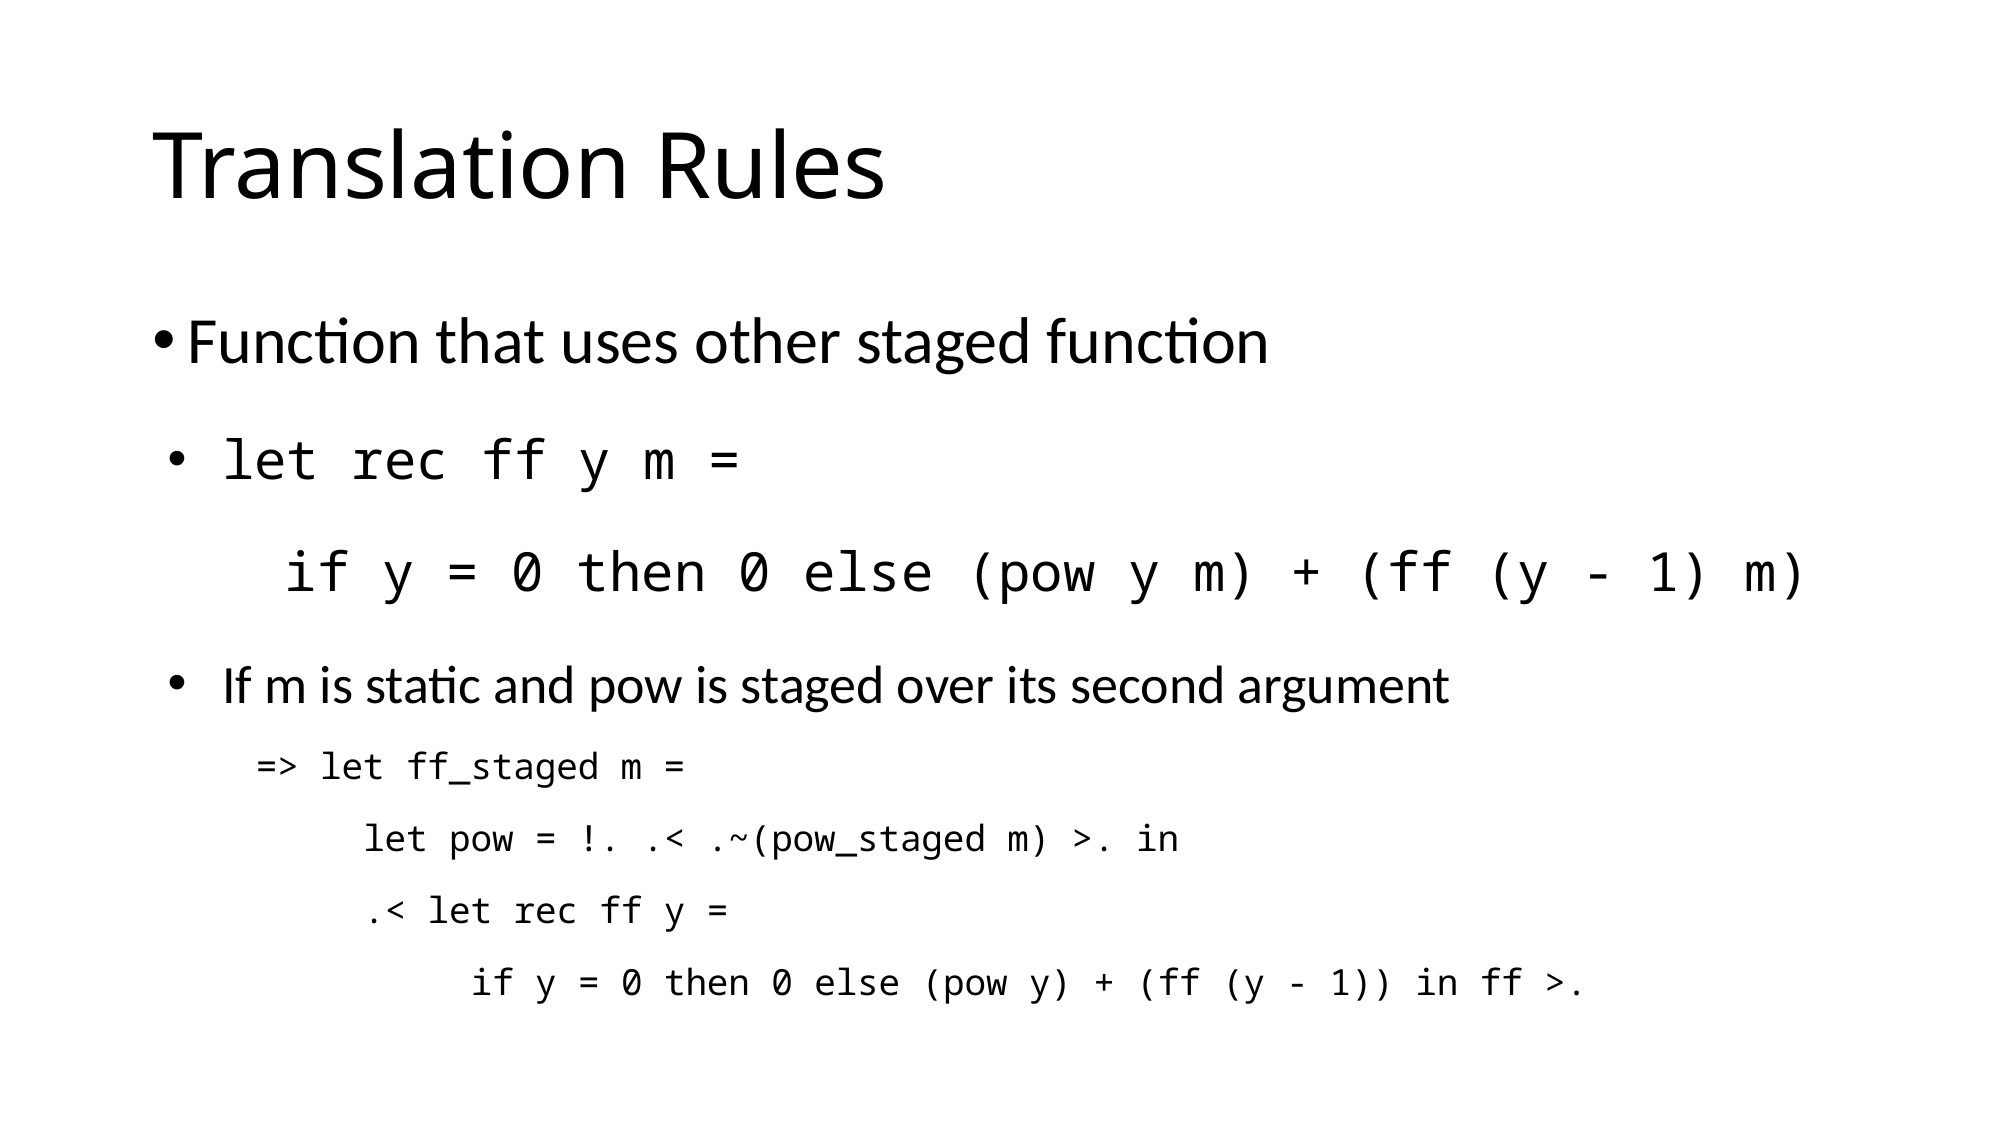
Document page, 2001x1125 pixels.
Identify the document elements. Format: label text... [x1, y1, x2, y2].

title Translation Rules [137, 59, 1863, 278]
list Function that uses other staged function let rec ff y m = if y = 0 then 0 else (pow y m) + (ff (y - 1) m) If m is static and pow is staged over its second argument => let ff_staged m = let pow = !. .< .~(pow_staged m) >. in .< let rec ff y = if y = 0 then 0 else (pow y) + (ff (y - 1)) in ff >. [137, 299, 1863, 1014]
